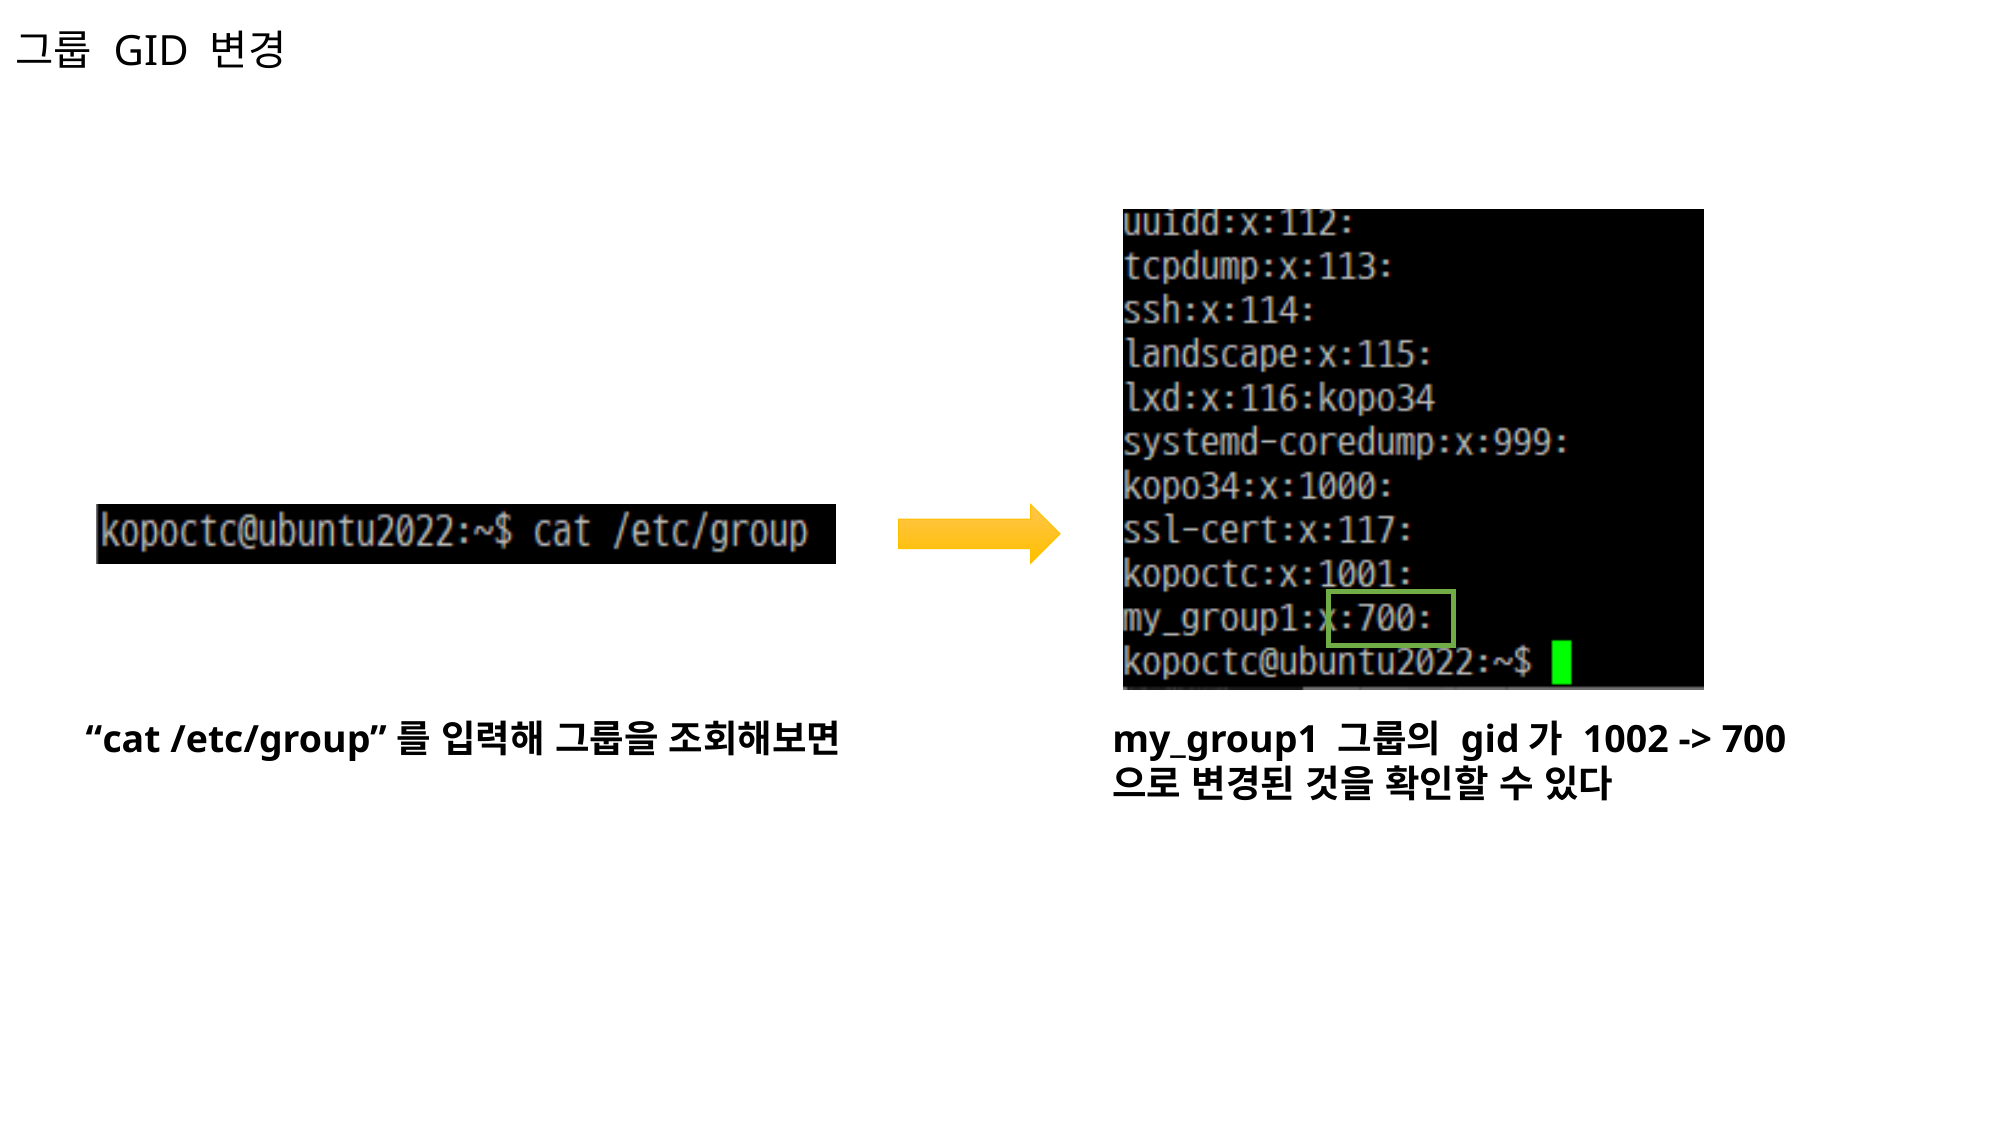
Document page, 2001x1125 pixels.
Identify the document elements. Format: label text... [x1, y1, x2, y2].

text_box “cat /etc/group”를 입력해 그룹을 조회해보면 [70, 707, 910, 767]
text_box [898, 503, 1061, 565]
picture [96, 504, 836, 564]
title 그룹 GID 변경 [0, 0, 1229, 105]
text_box my_group1 그룹의 gid가 1002 -> 700으로 변경된 것을 확인할 수 있다 [1097, 707, 1878, 812]
picture [1123, 209, 1704, 690]
